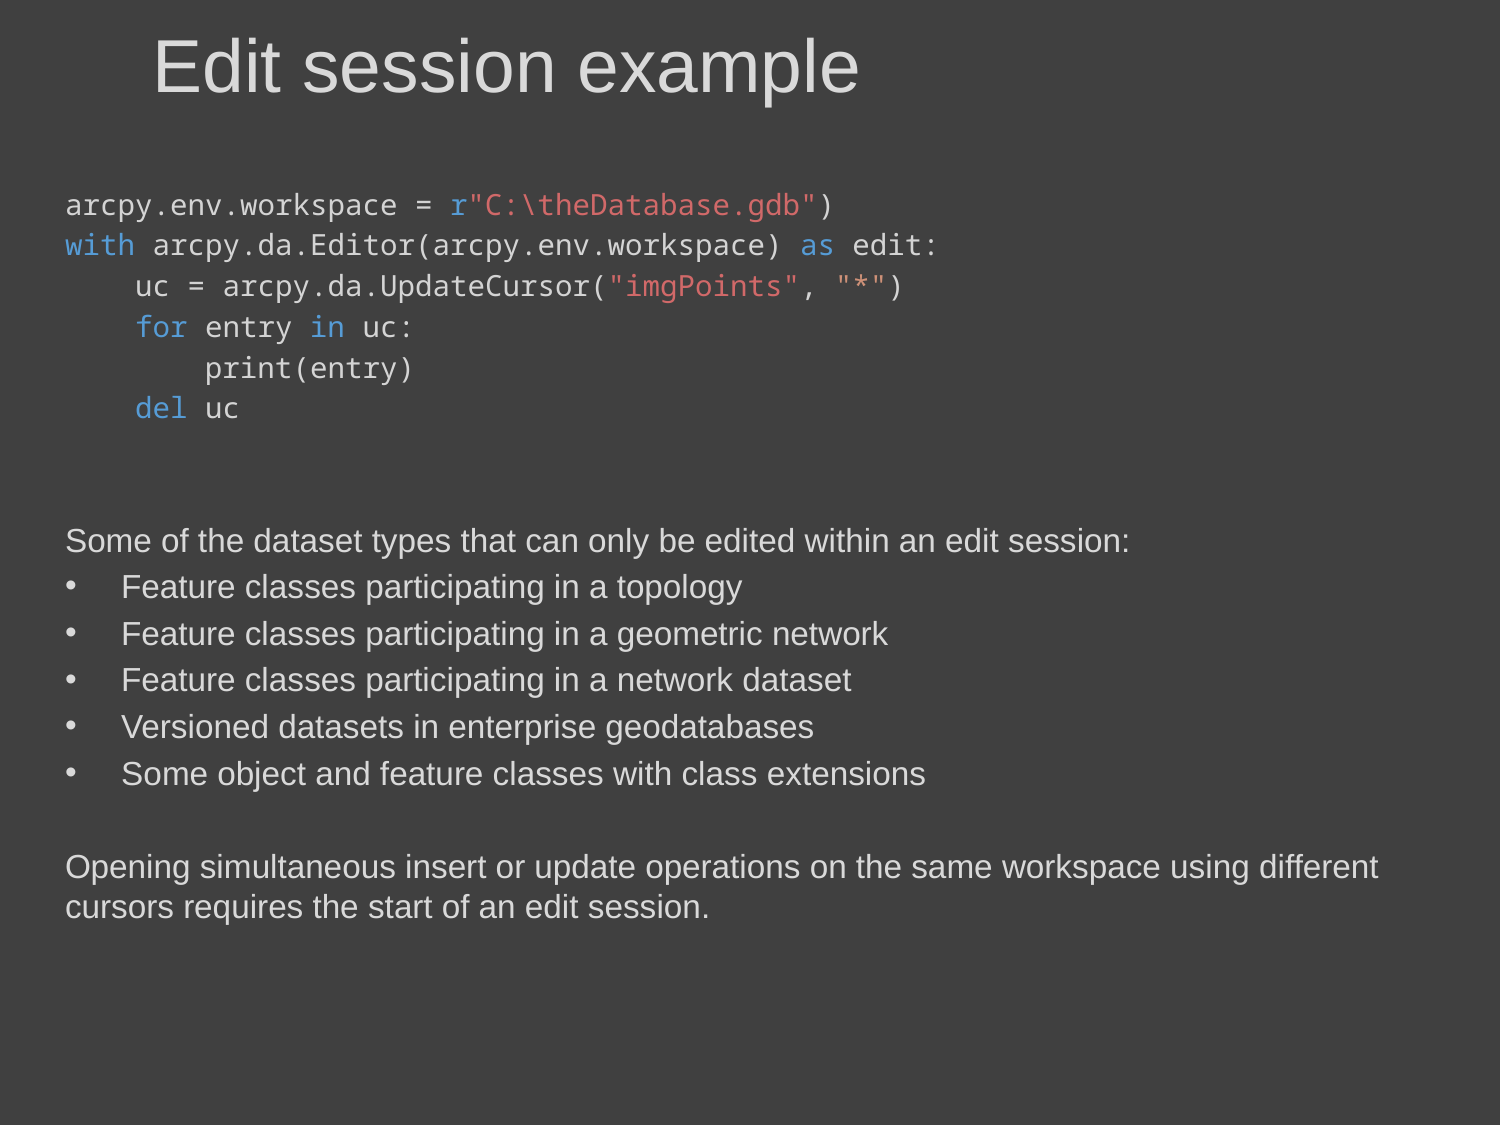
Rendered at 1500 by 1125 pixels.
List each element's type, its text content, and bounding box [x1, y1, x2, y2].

list arcpy.env.workspace = r"C:\theDatabase.gdb") with arcpy.da.Editor(arcpy.env.workspace) as edit: uc = arcpy.da.UpdateCursor("imgPoints", "*") for entry in uc: print(entry) del uc Some of the dataset types that can only be edited within an edit session: Feature classes participating in a topology Feature classes participating in a geometric network Feature classes participating in a network dataset Versioned datasets in enterprise geodatabases Some object and feature classes with class extensions Opening simultaneous insert or update operations on the same workspace using different cursors requires the start of an edit session. [50, 137, 1475, 1125]
title Edit session example [137, 24, 1450, 100]
